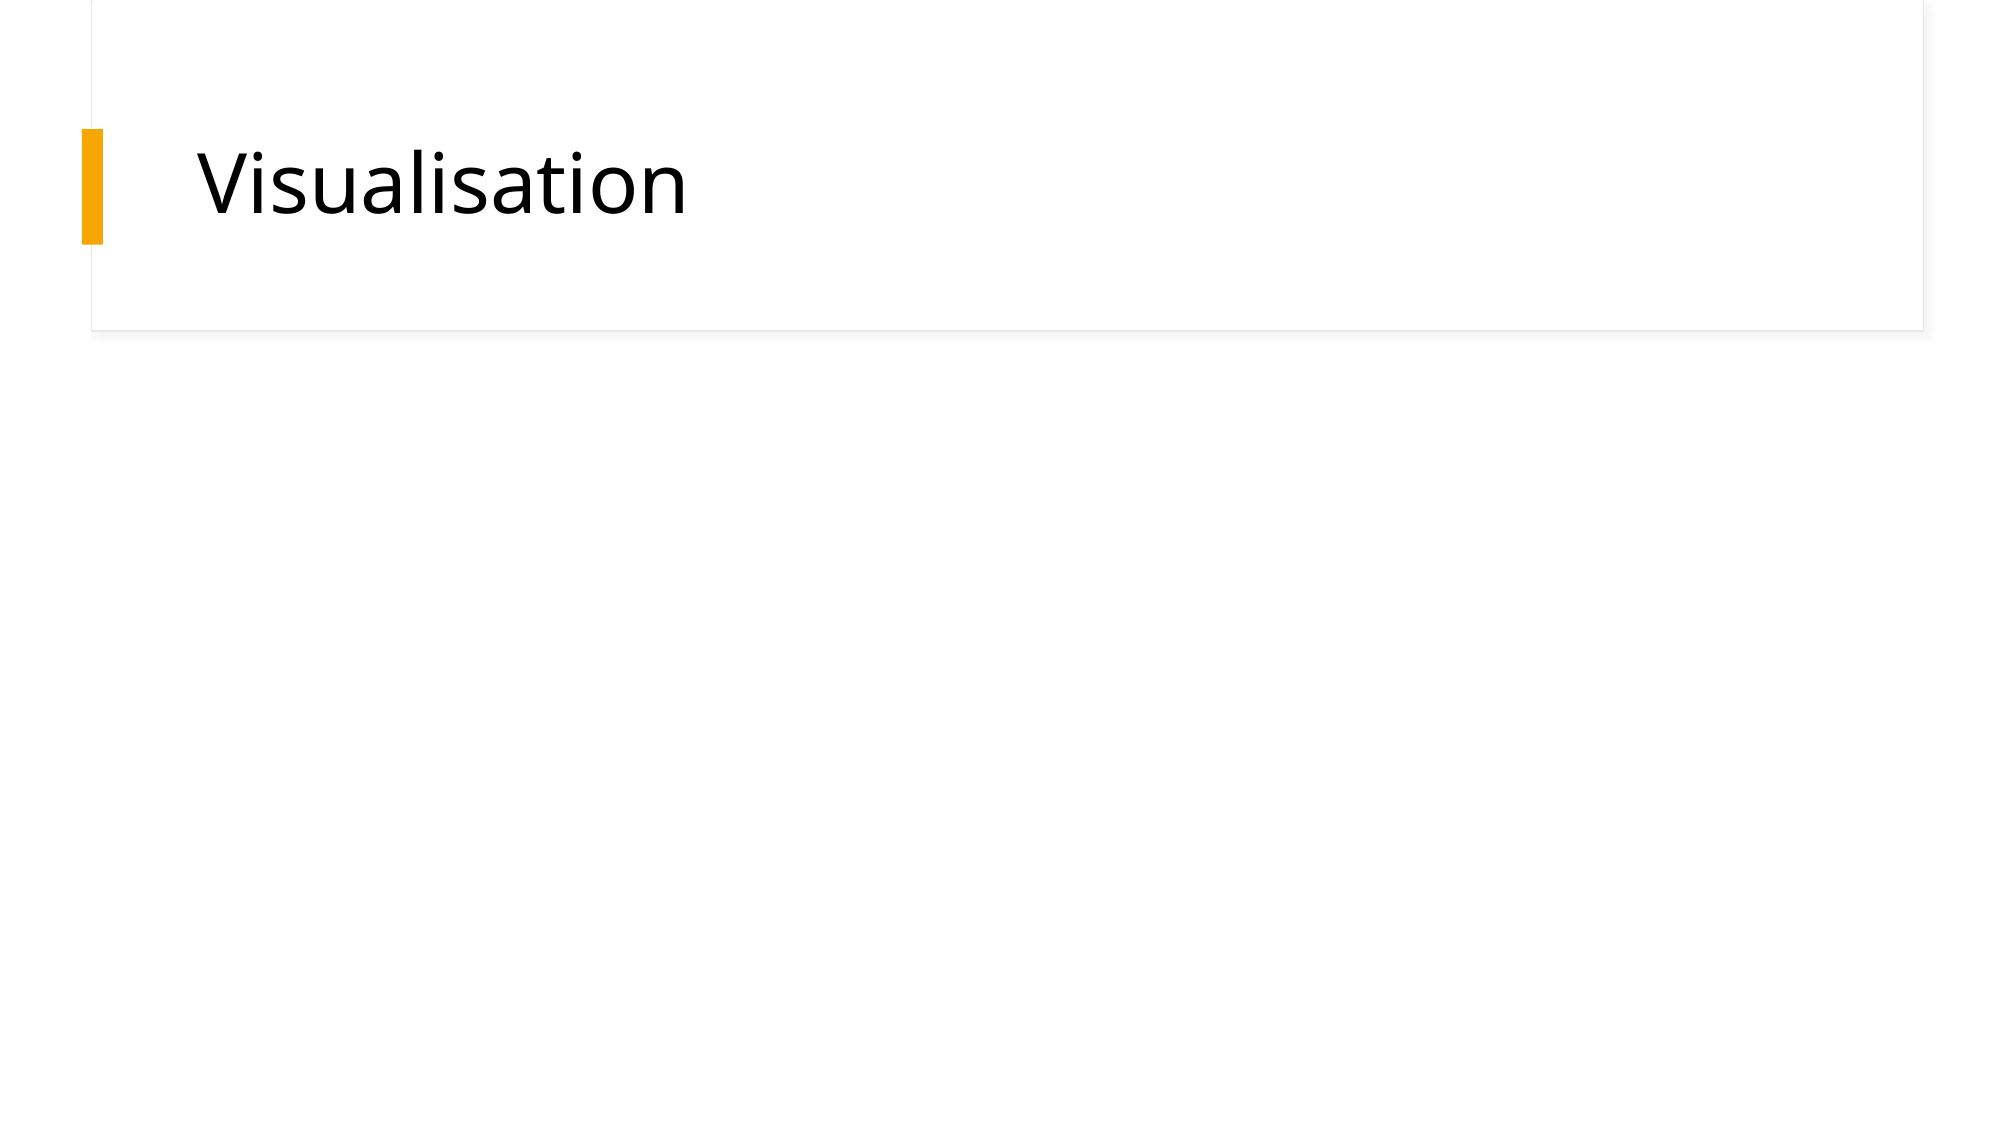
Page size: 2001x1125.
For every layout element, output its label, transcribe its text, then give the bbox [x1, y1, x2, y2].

title Visualisation [183, 90, 1851, 284]
